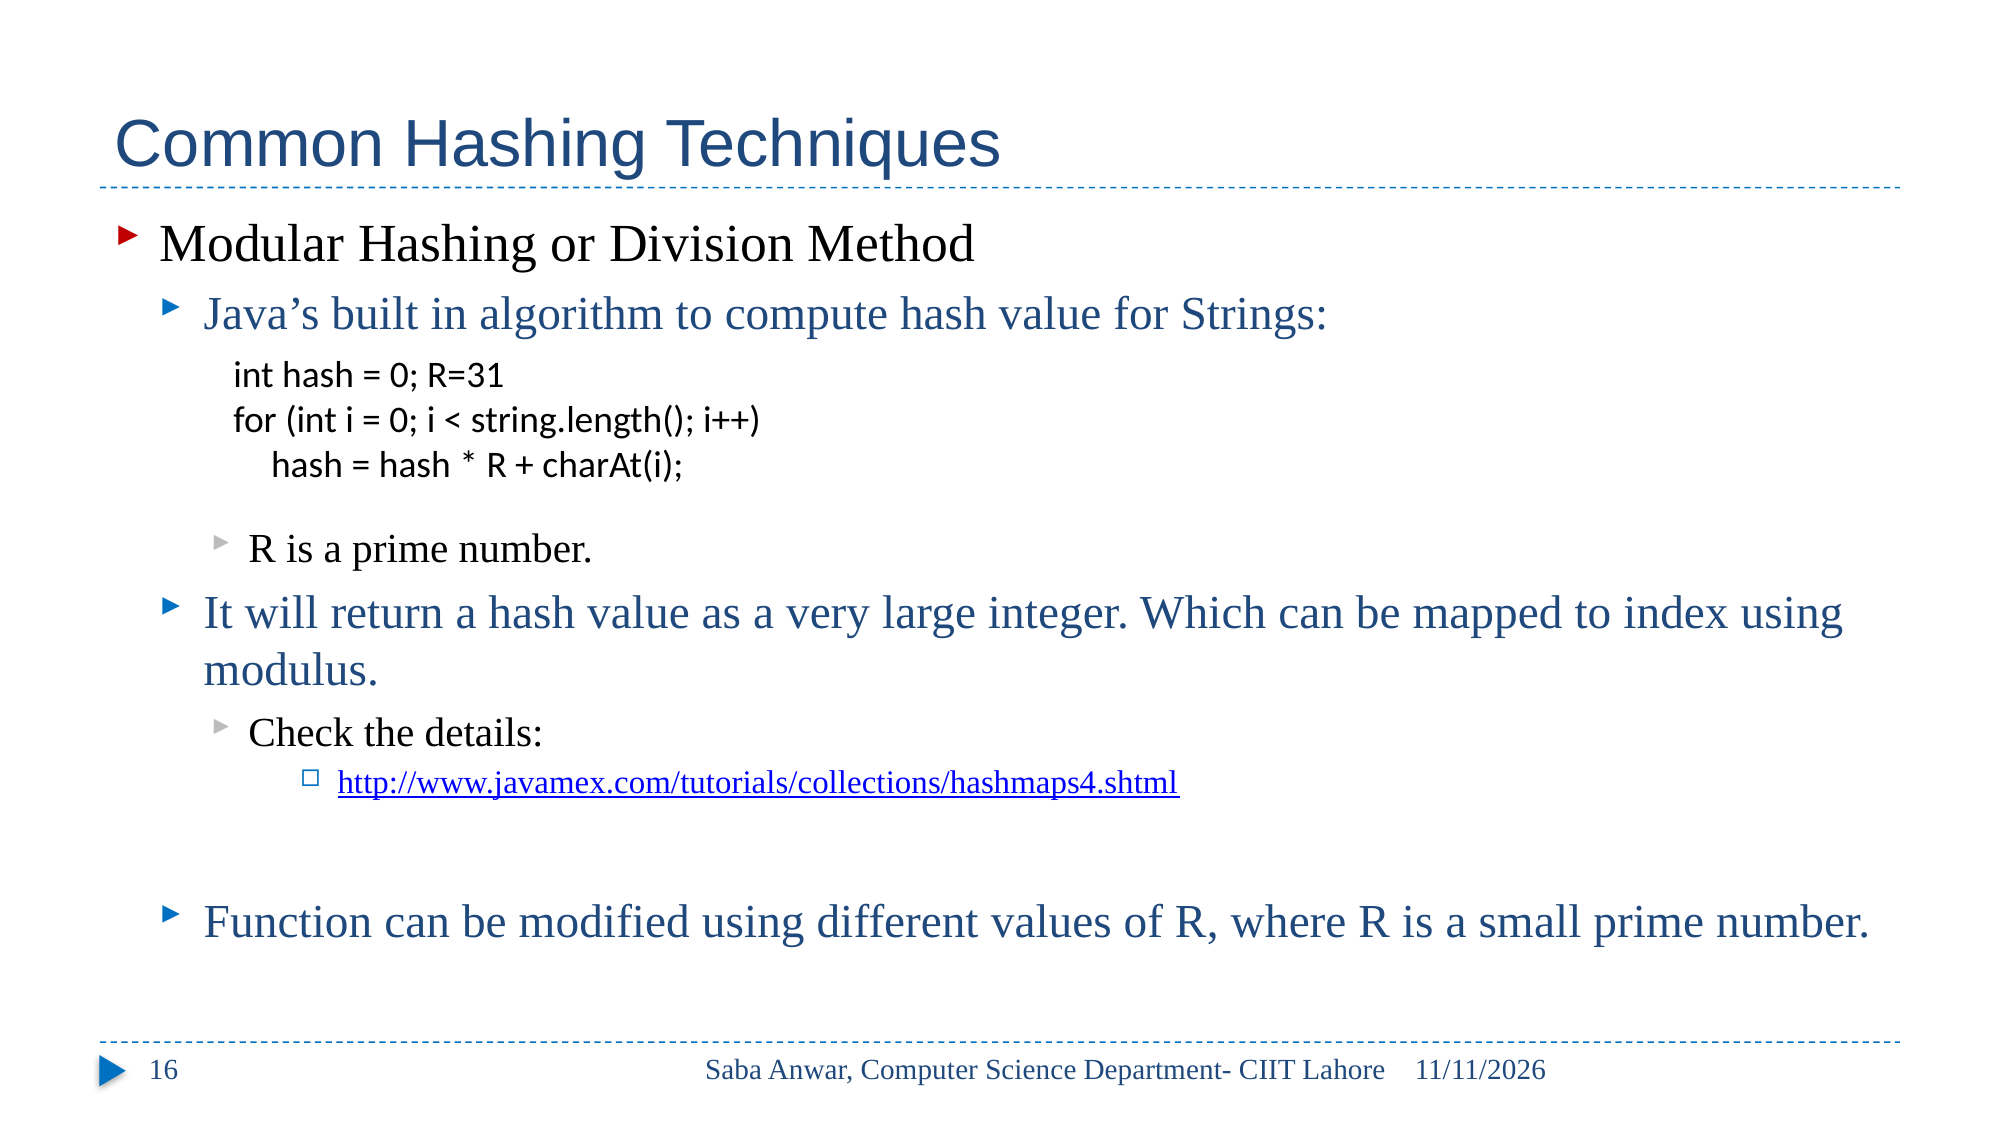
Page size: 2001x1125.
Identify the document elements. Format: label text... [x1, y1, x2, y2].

title Common Hashing Techniques [99, 24, 1900, 188]
text_box int hash = 0; R=31 for (int i = 0; i < string.length(); i++) hash = hash * R + charAt(i); [200, 342, 777, 493]
list Modular Hashing or Division Method Java’s built in algorithm to compute hash value for Strings: R is a prime number. It will return a hash value as a very large integer. Which can be mapped to index using modulus. Check the details: http://www.javamex.com/tutorials/collections/hashmaps4.shtml Function can be modified using different values of R, where R is a small prime number. [99, 200, 1900, 1010]
slide_number 16 [133, 1042, 568, 1103]
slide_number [1401, 1042, 1901, 1103]
footer Saba Anwar, Computer Science Department- CIIT Lahore [634, 1042, 1401, 1103]
